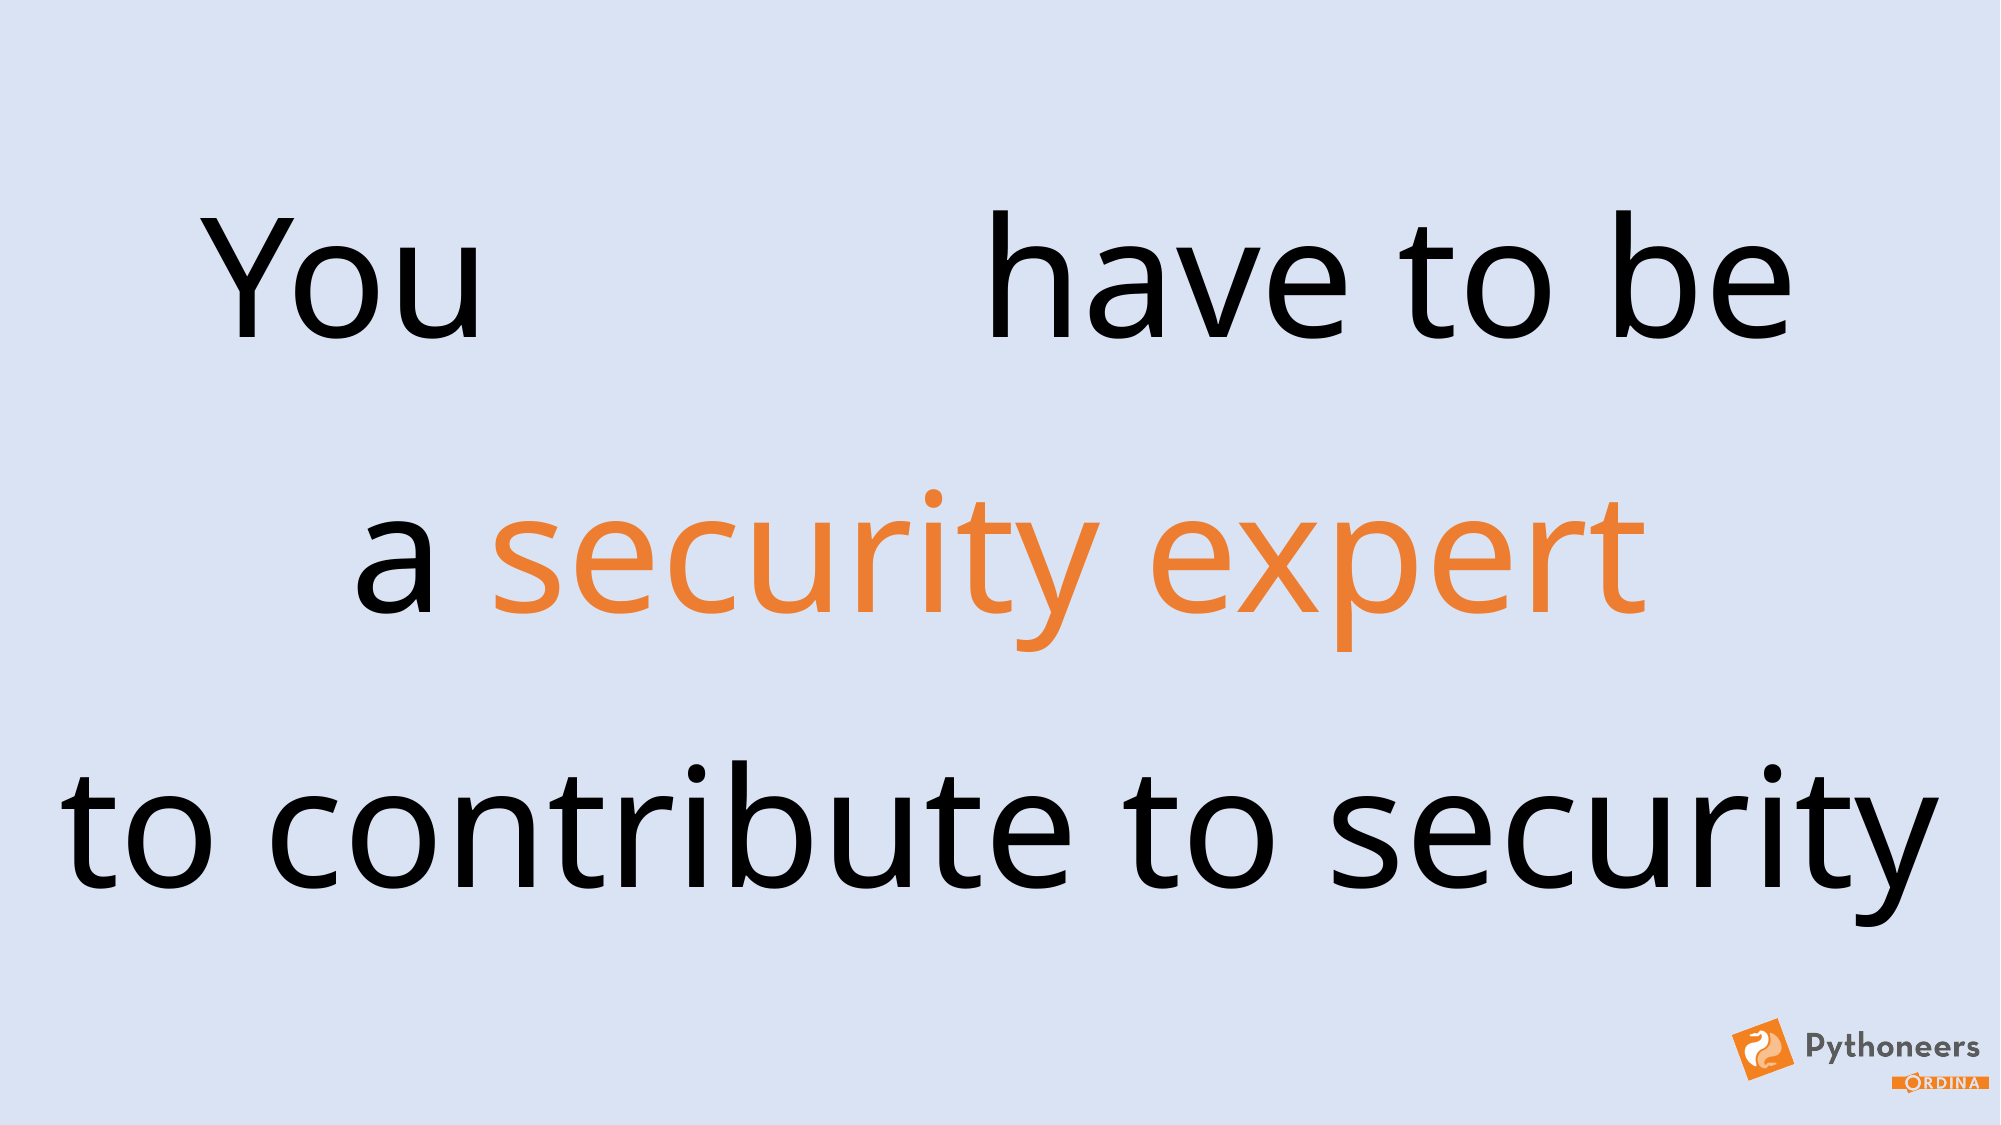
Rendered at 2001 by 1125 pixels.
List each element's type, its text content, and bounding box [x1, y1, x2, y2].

text_box You don't have to be a security expert to contribute to security [0, 163, 2000, 929]
picture [1686, 971, 2001, 1125]
